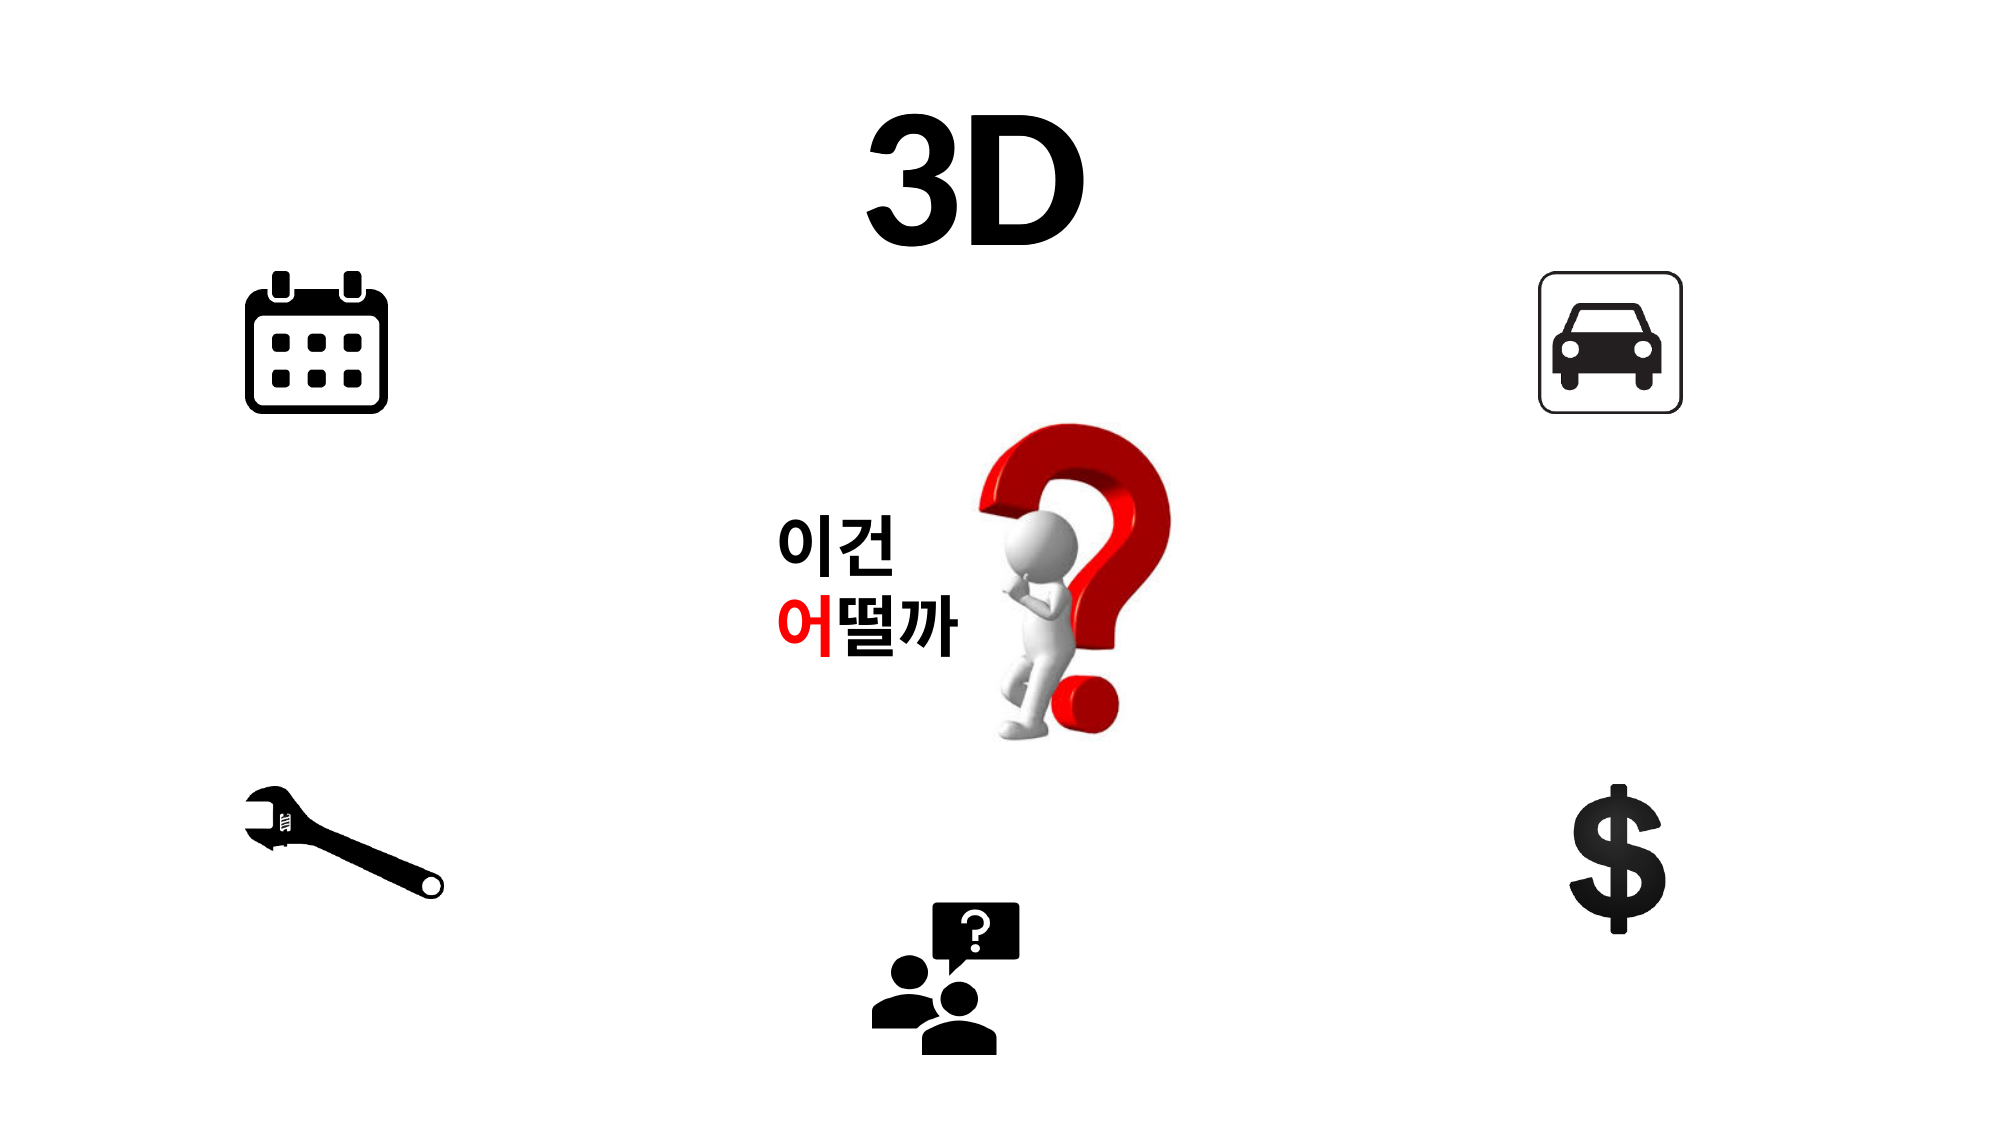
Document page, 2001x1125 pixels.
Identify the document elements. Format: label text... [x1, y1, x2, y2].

text_box 이건 어떨까 [760, 496, 961, 672]
picture [1538, 778, 1700, 940]
text_box 3D [844, 37, 1132, 293]
picture [961, 413, 1188, 758]
picture [245, 271, 388, 414]
picture [846, 887, 1045, 1070]
picture [1538, 271, 1683, 414]
picture [245, 786, 444, 899]
